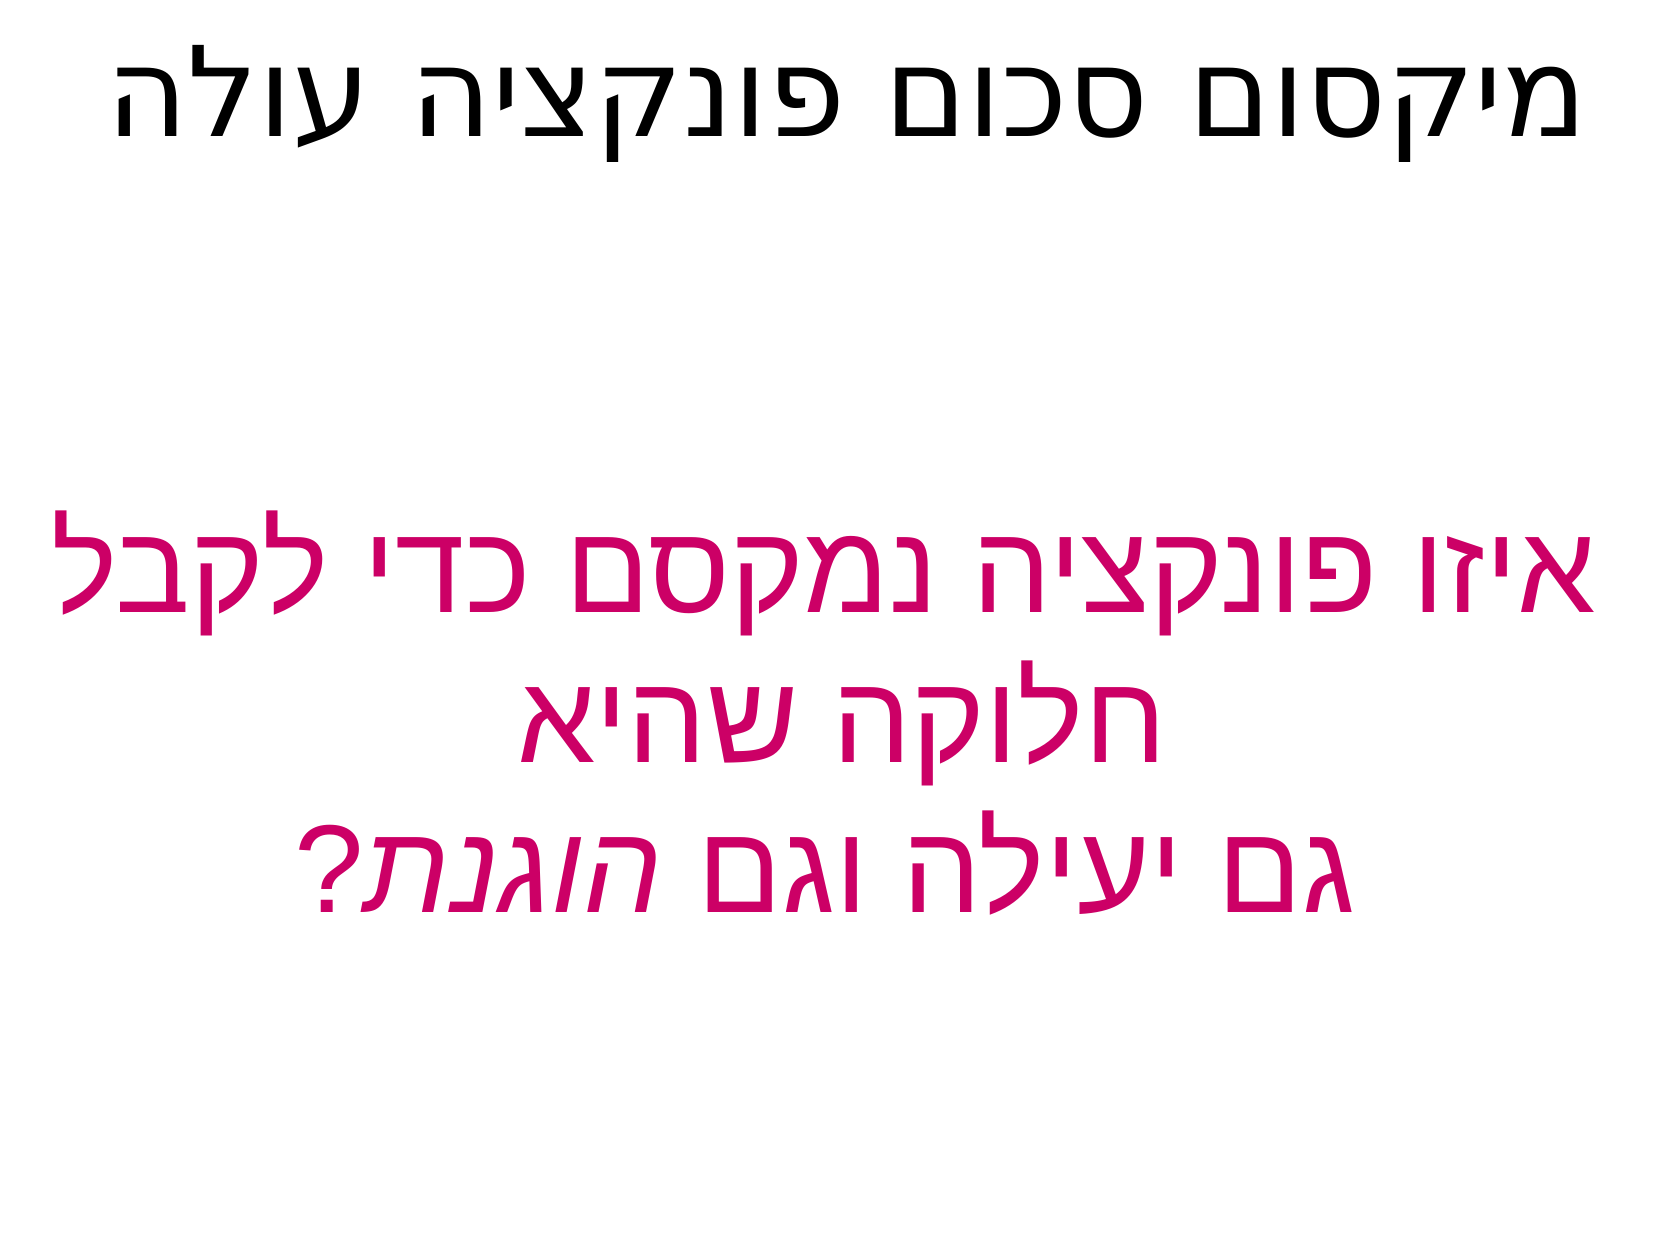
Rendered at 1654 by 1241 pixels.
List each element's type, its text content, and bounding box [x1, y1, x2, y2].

title מיקסום סכום פונקציה עולה [30, 7, 1654, 166]
text_box איזו פונקציה נמקסם כדי לקבל חלוקה שהיא גם יעילה וגם הוגנת? [36, 479, 1613, 945]
